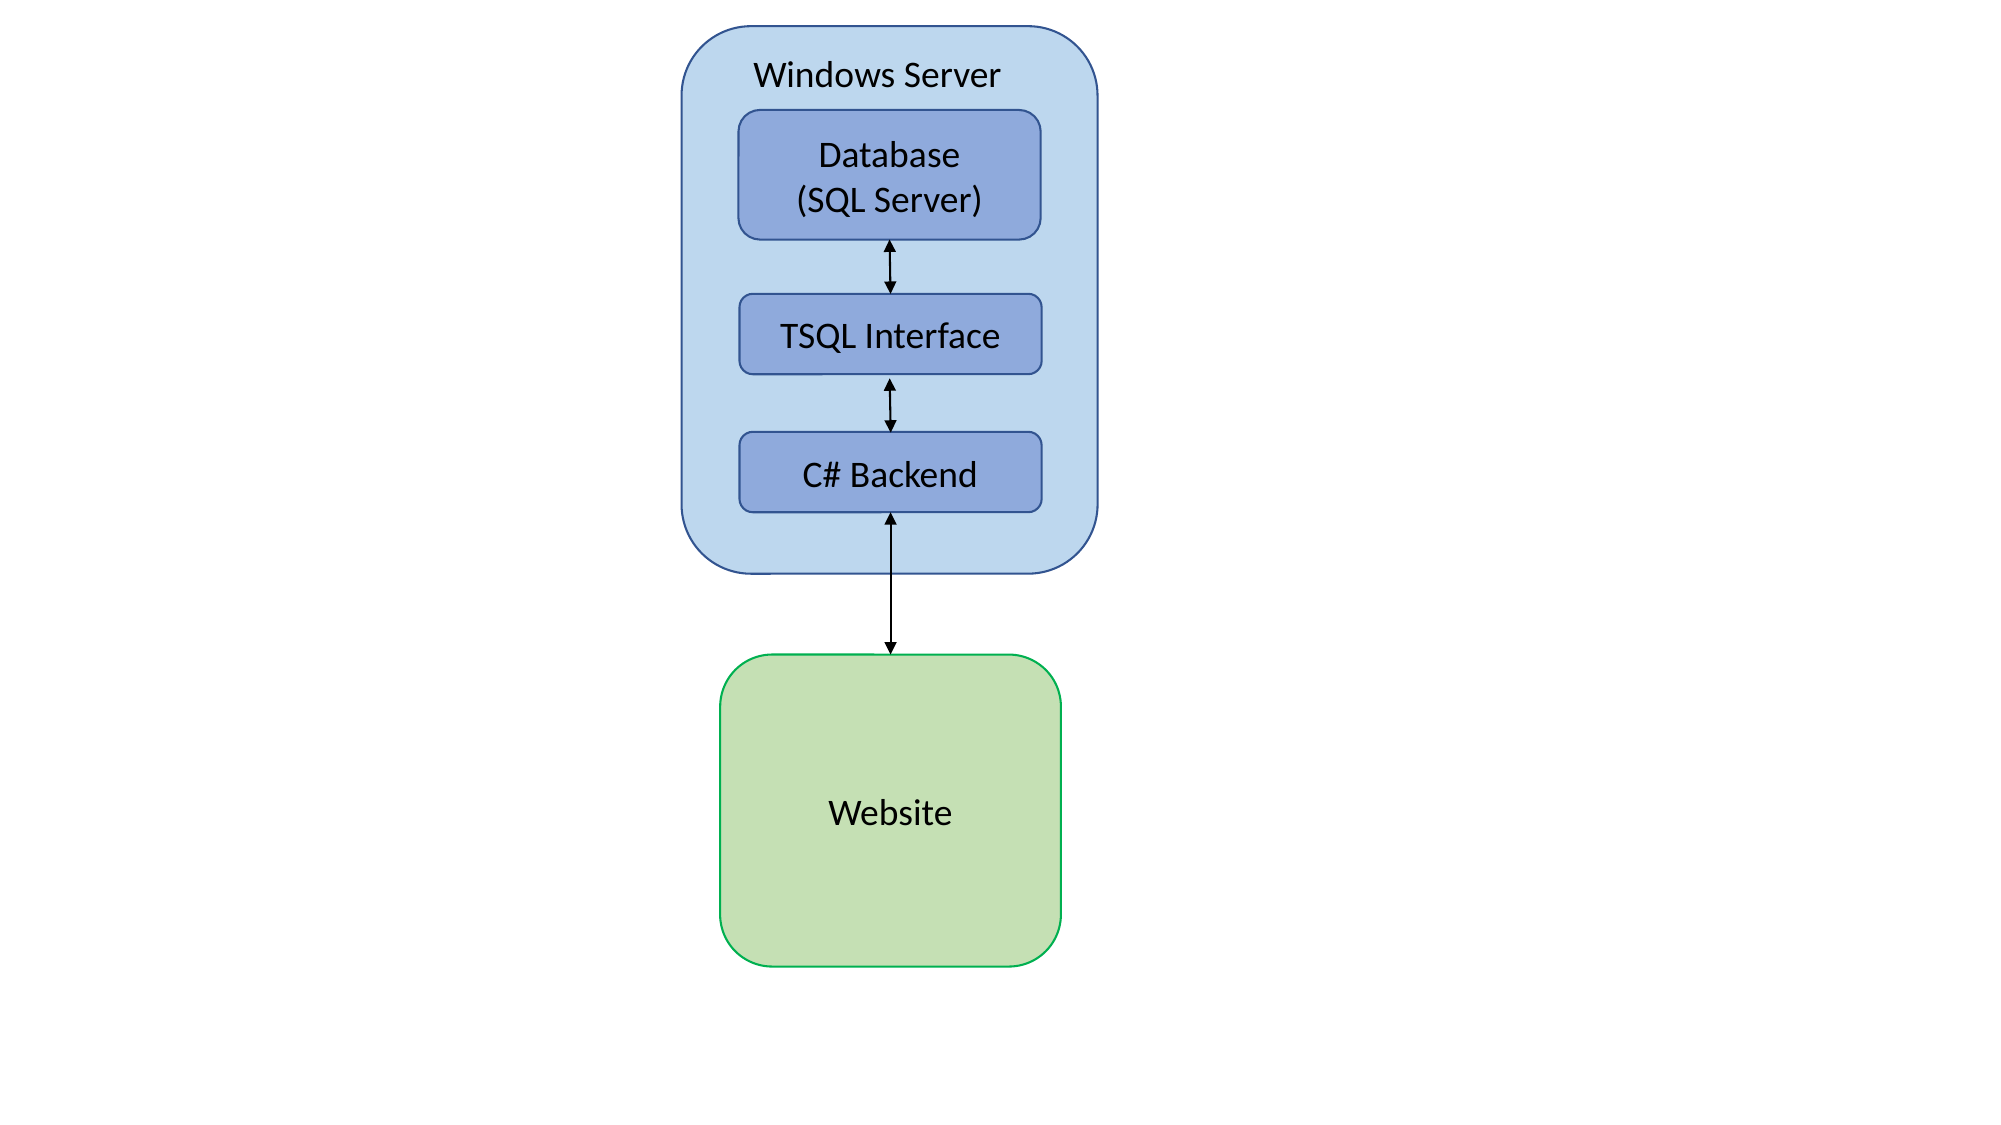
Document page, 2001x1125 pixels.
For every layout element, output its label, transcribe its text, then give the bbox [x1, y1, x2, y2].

text_box [680, 25, 1099, 575]
text_box Database (SQL Server) [737, 108, 1042, 241]
text_box TSQL Interface [738, 292, 1043, 376]
text_box Windows Server [738, 42, 1041, 102]
text_box C# Backend [738, 430, 1043, 514]
text_box Website [719, 653, 1062, 968]
